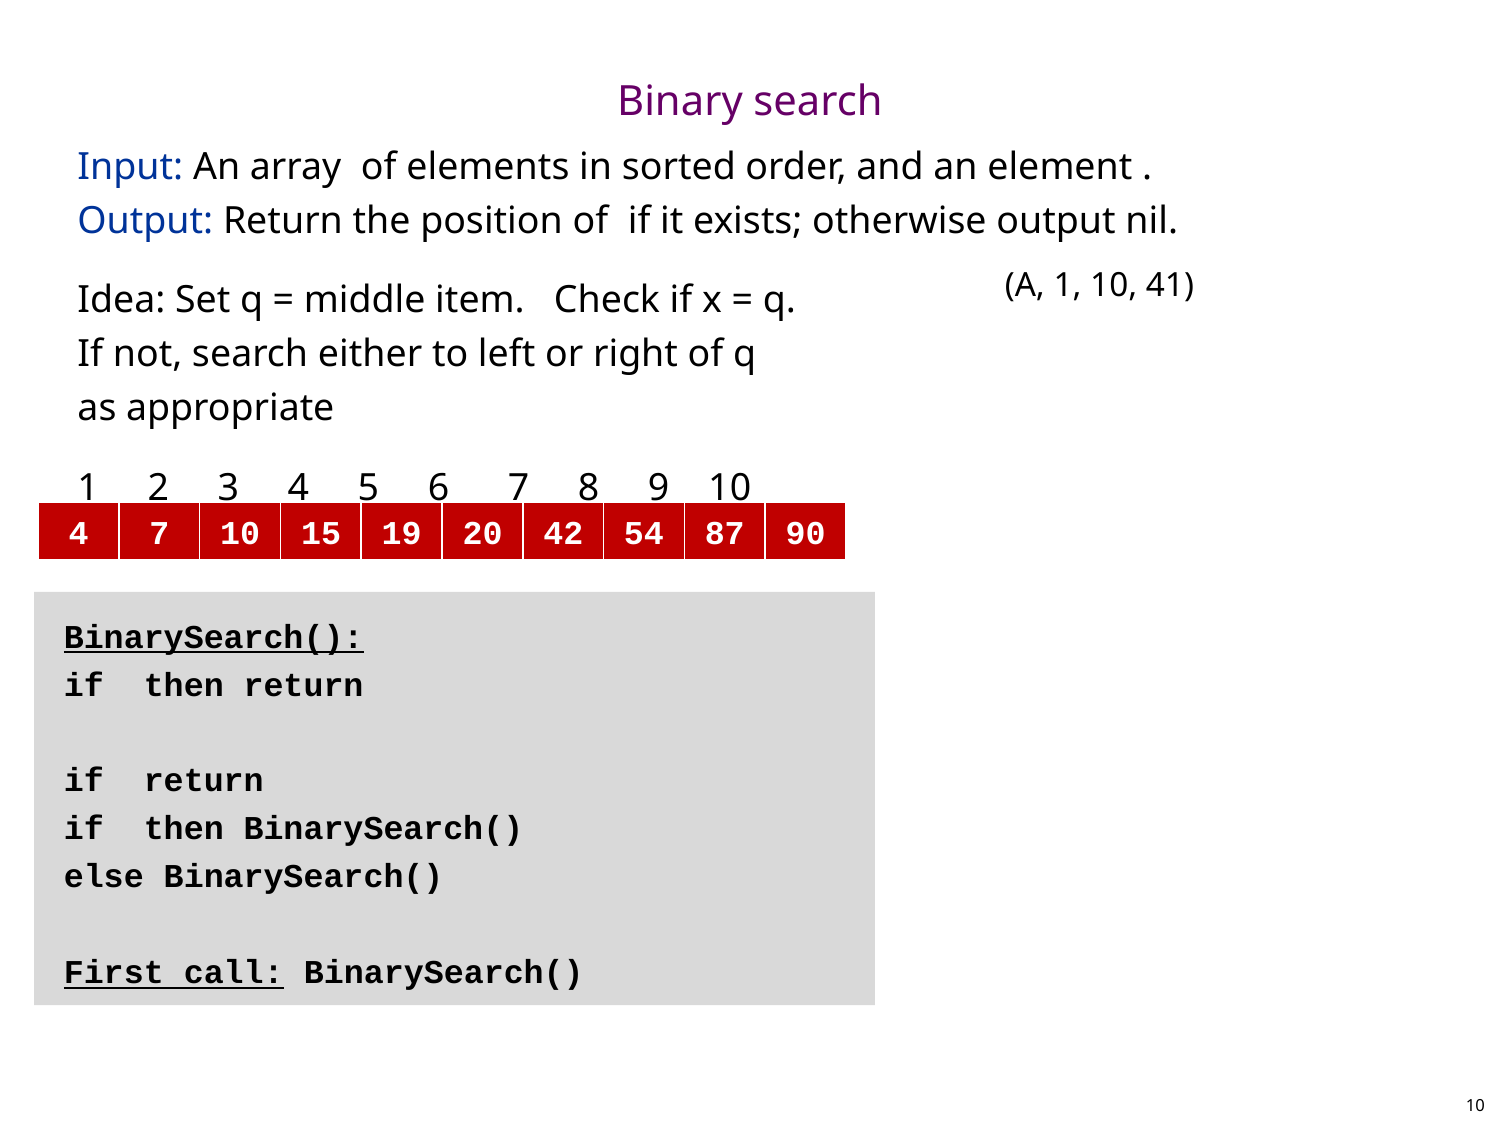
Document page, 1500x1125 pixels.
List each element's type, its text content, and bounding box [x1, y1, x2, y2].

text_box 19 [361, 502, 442, 561]
text_box 10 [199, 502, 280, 561]
text_box 54 [603, 502, 684, 561]
text_box 4 [38, 502, 118, 561]
text_box 42 [522, 502, 603, 561]
text_box 7 [118, 502, 199, 561]
title Binary search [0, 50, 1500, 125]
text_box 87 [684, 502, 765, 561]
text_box (A, 1, 10, 41) [989, 255, 1210, 351]
text_box 90 [765, 502, 846, 561]
text_box 20 [442, 502, 522, 561]
slide_number 10 [1187, 1087, 1500, 1125]
text_box 15 [280, 502, 361, 561]
